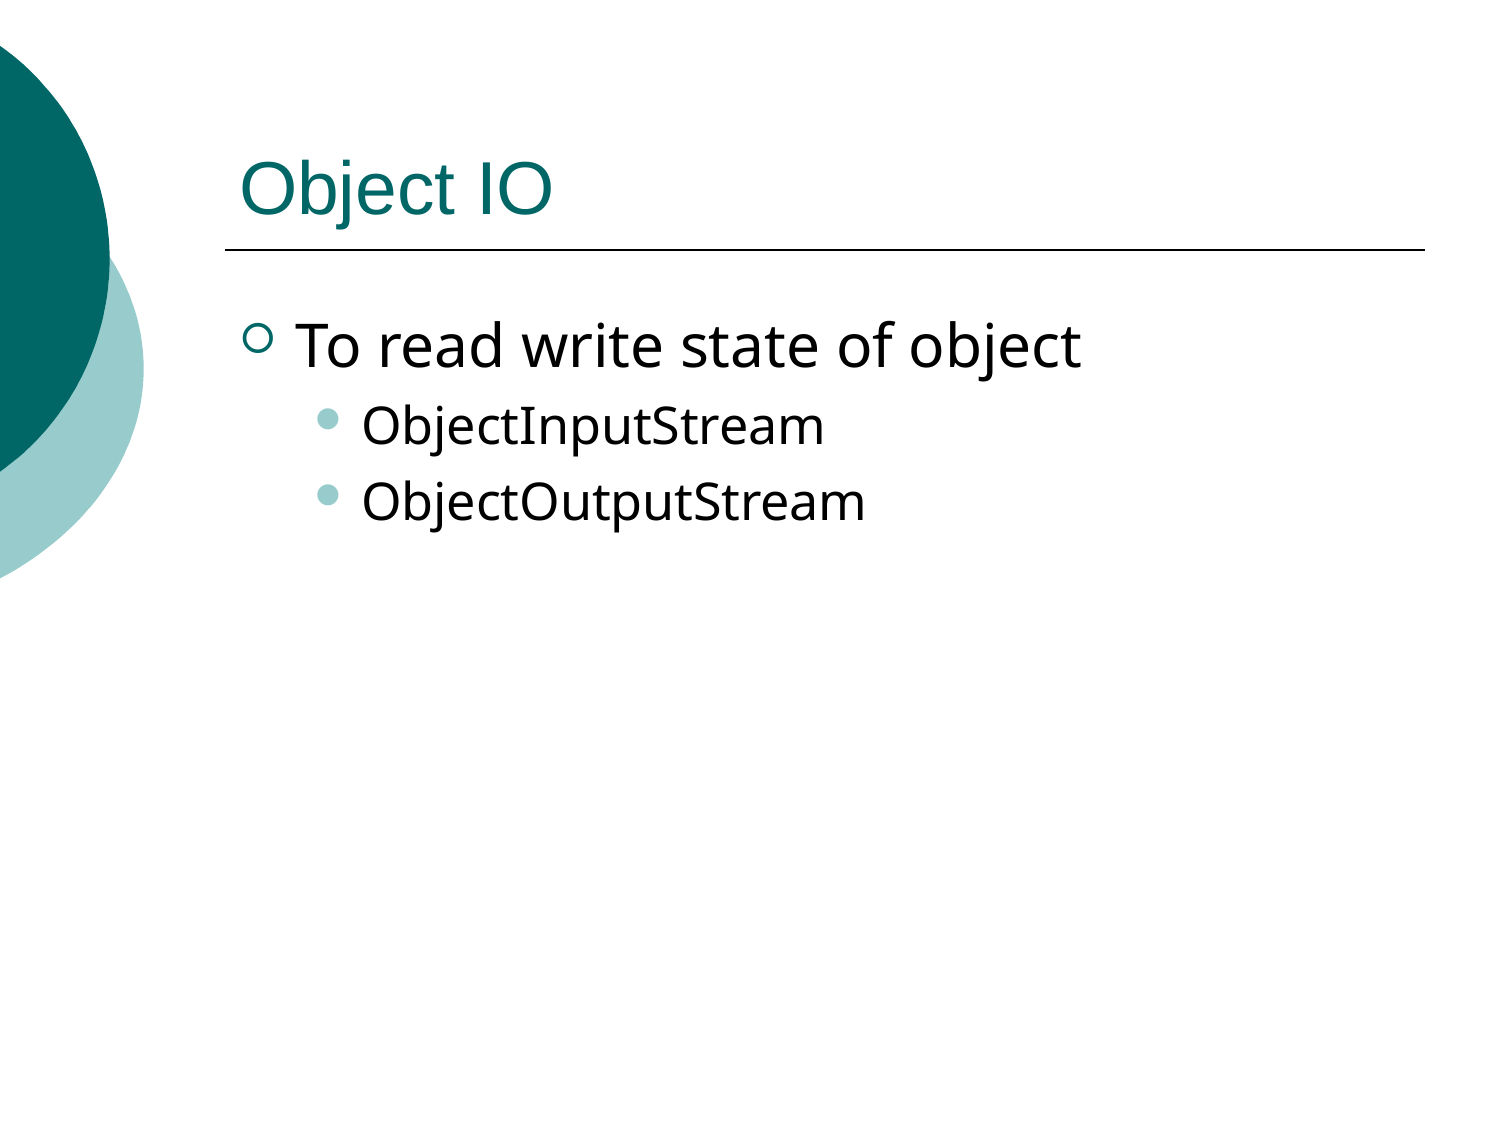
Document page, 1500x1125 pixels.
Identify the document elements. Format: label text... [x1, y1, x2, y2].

text_box To read write state of object ObjectInputStream ObjectOutputStream [233, 290, 1166, 531]
title Object IO [237, 137, 558, 290]
